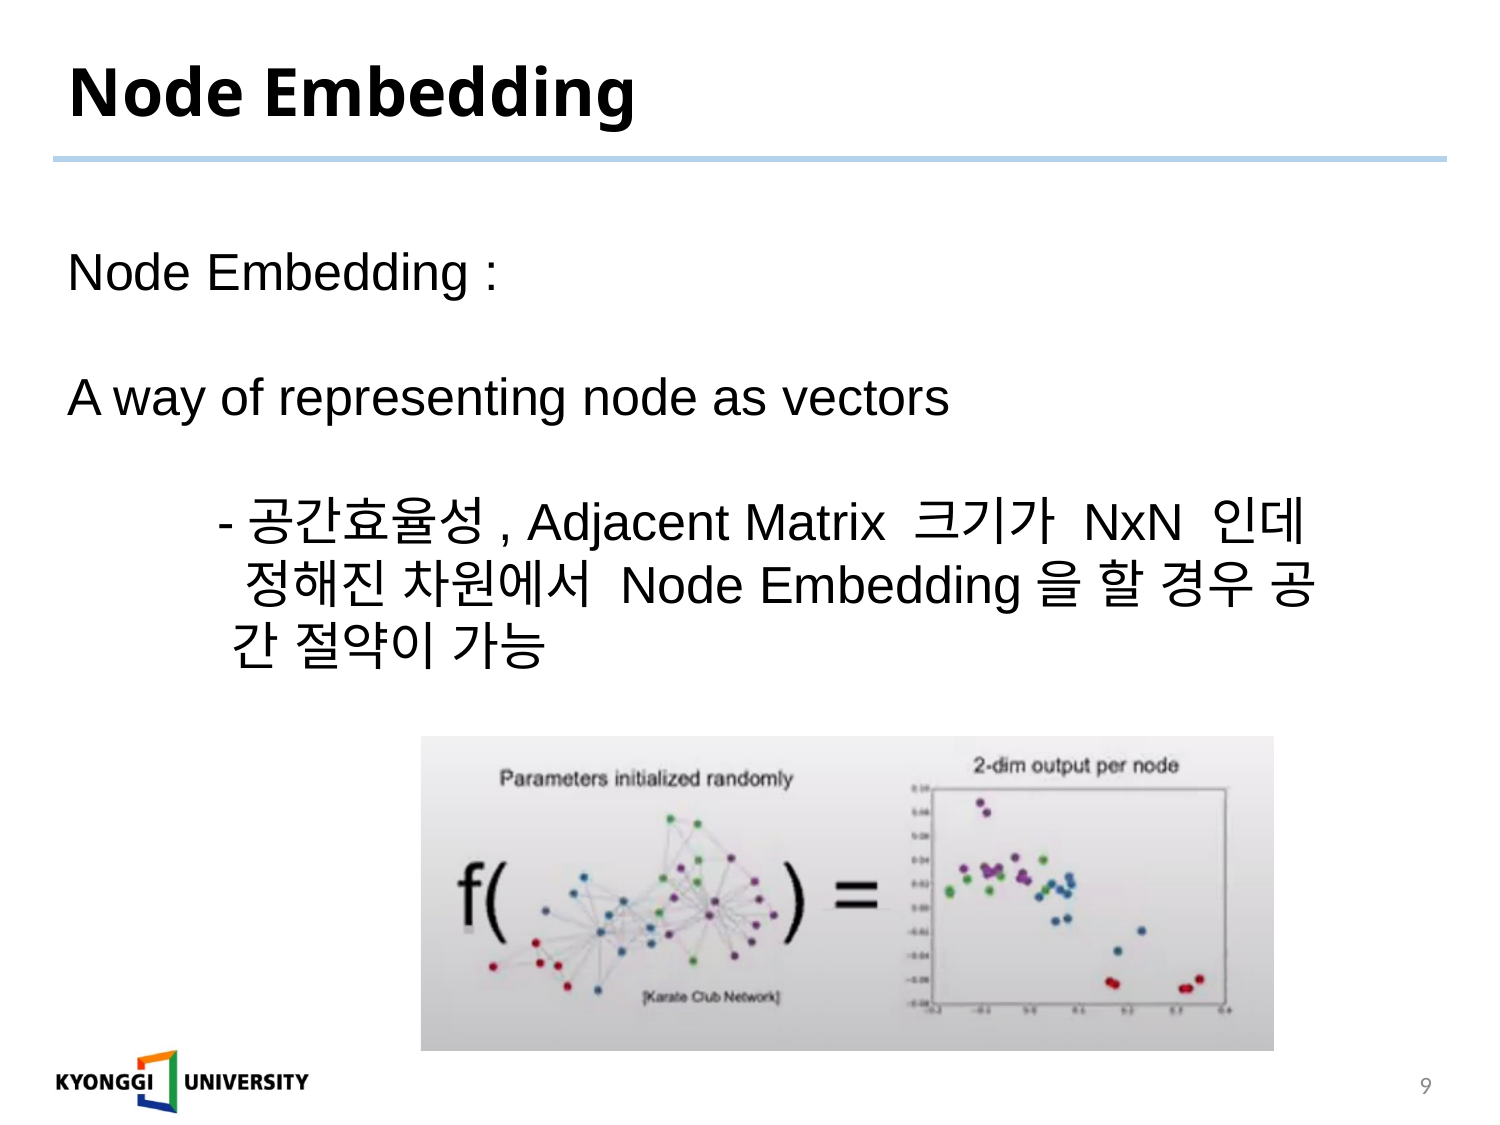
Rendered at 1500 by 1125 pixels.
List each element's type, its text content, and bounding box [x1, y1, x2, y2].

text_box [420, 736, 1274, 1051]
text_box Node Embedding : A way of representing node as vectors -공간효율성, Adjacent Matrix 크기가 NxN 인데 정해진 차원에서 Node Embedding을 할 경우 공 간 절약이 가능 [52, 231, 1448, 746]
slide_number 9 [1059, 1054, 1448, 1115]
picture [51, 1044, 314, 1124]
title Node Embedding [52, 32, 1448, 158]
